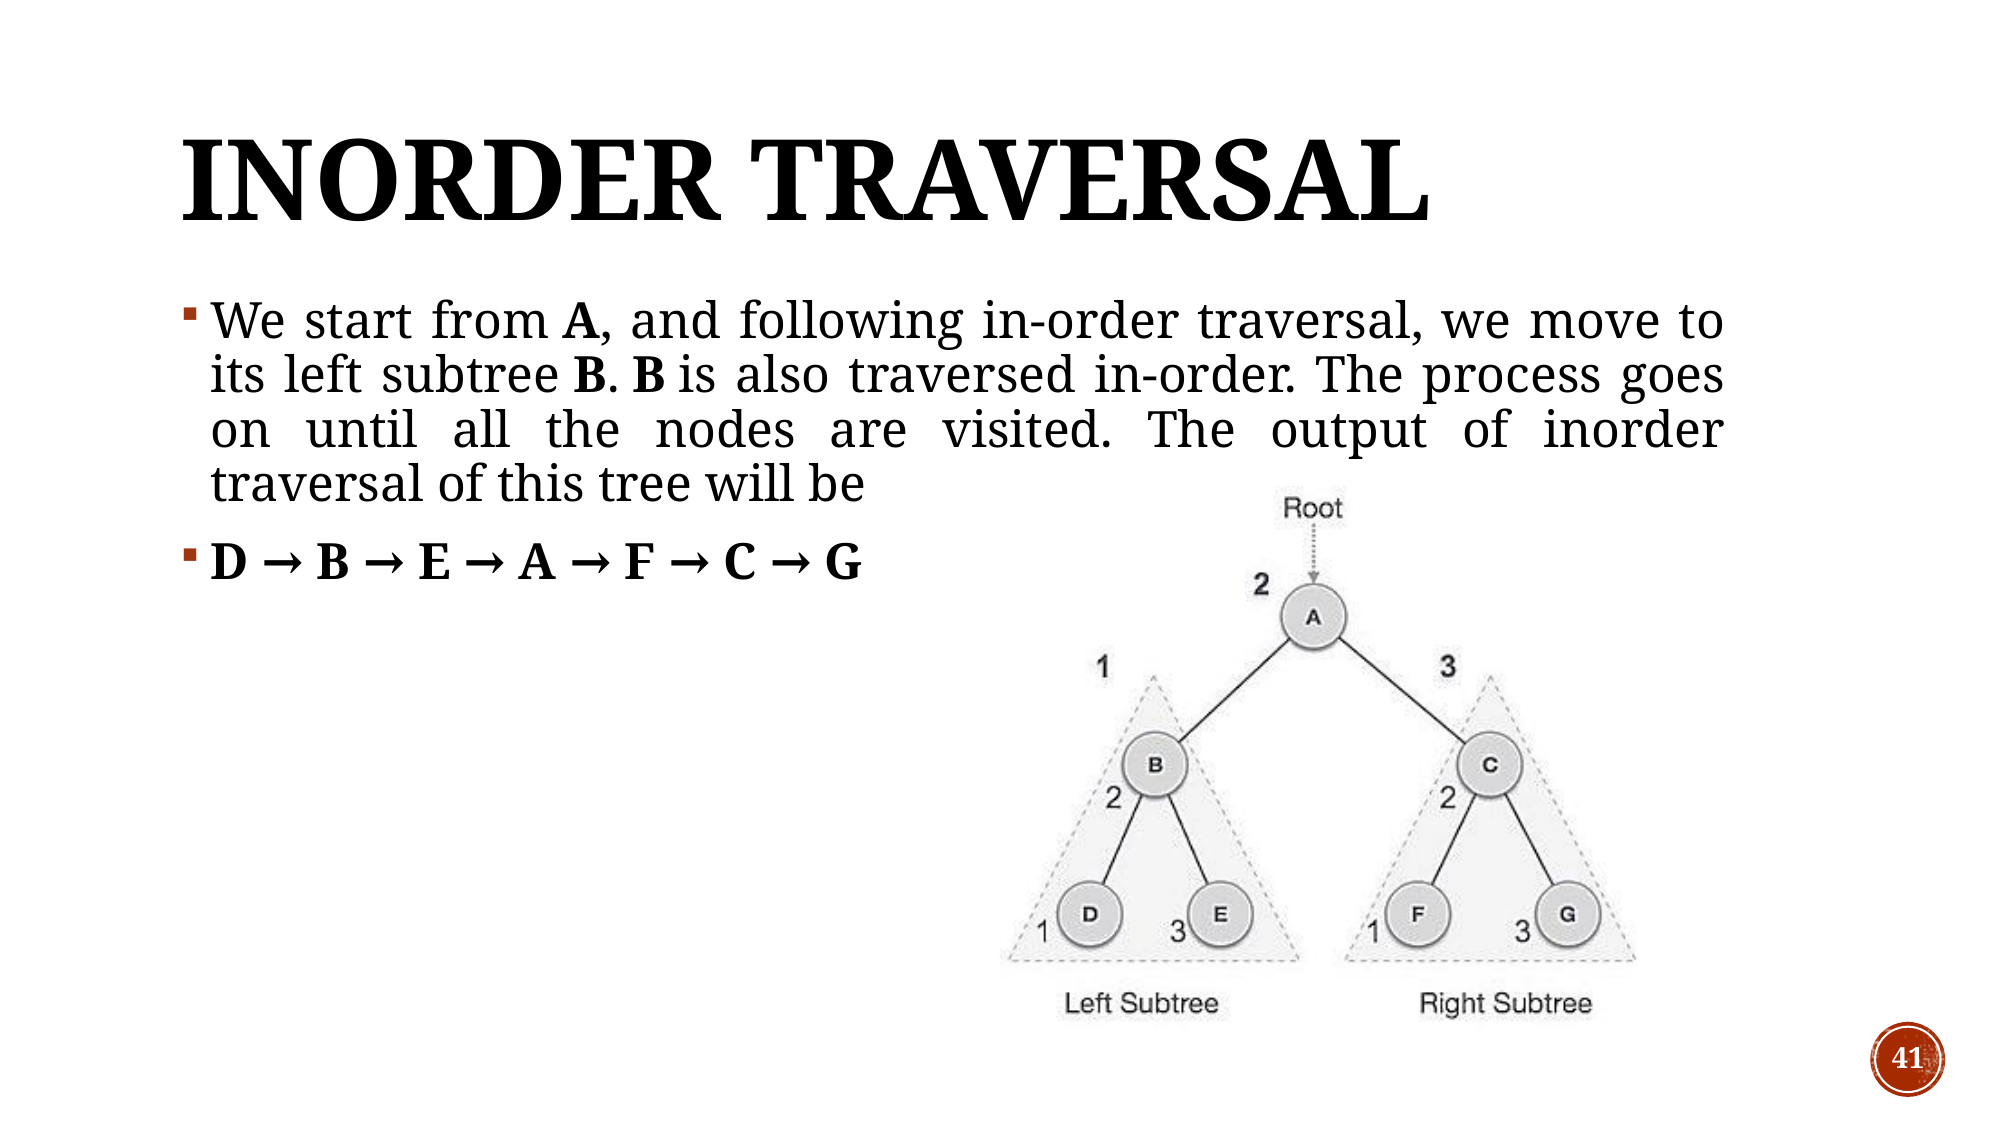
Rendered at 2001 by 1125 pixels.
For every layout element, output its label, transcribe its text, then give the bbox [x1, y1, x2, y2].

list We start from A, and following in-order traversal, we move to its left subtree B. B is also traversed in-order. The process goes on until all the nodes are visited. The output of inorder traversal of this tree will be D → B → E → A → F → C → G [165, 288, 1741, 876]
slide_number 41 [1855, 1028, 1961, 1089]
picture [999, 486, 1669, 1029]
title Inorder Traversal [165, 62, 1741, 288]
